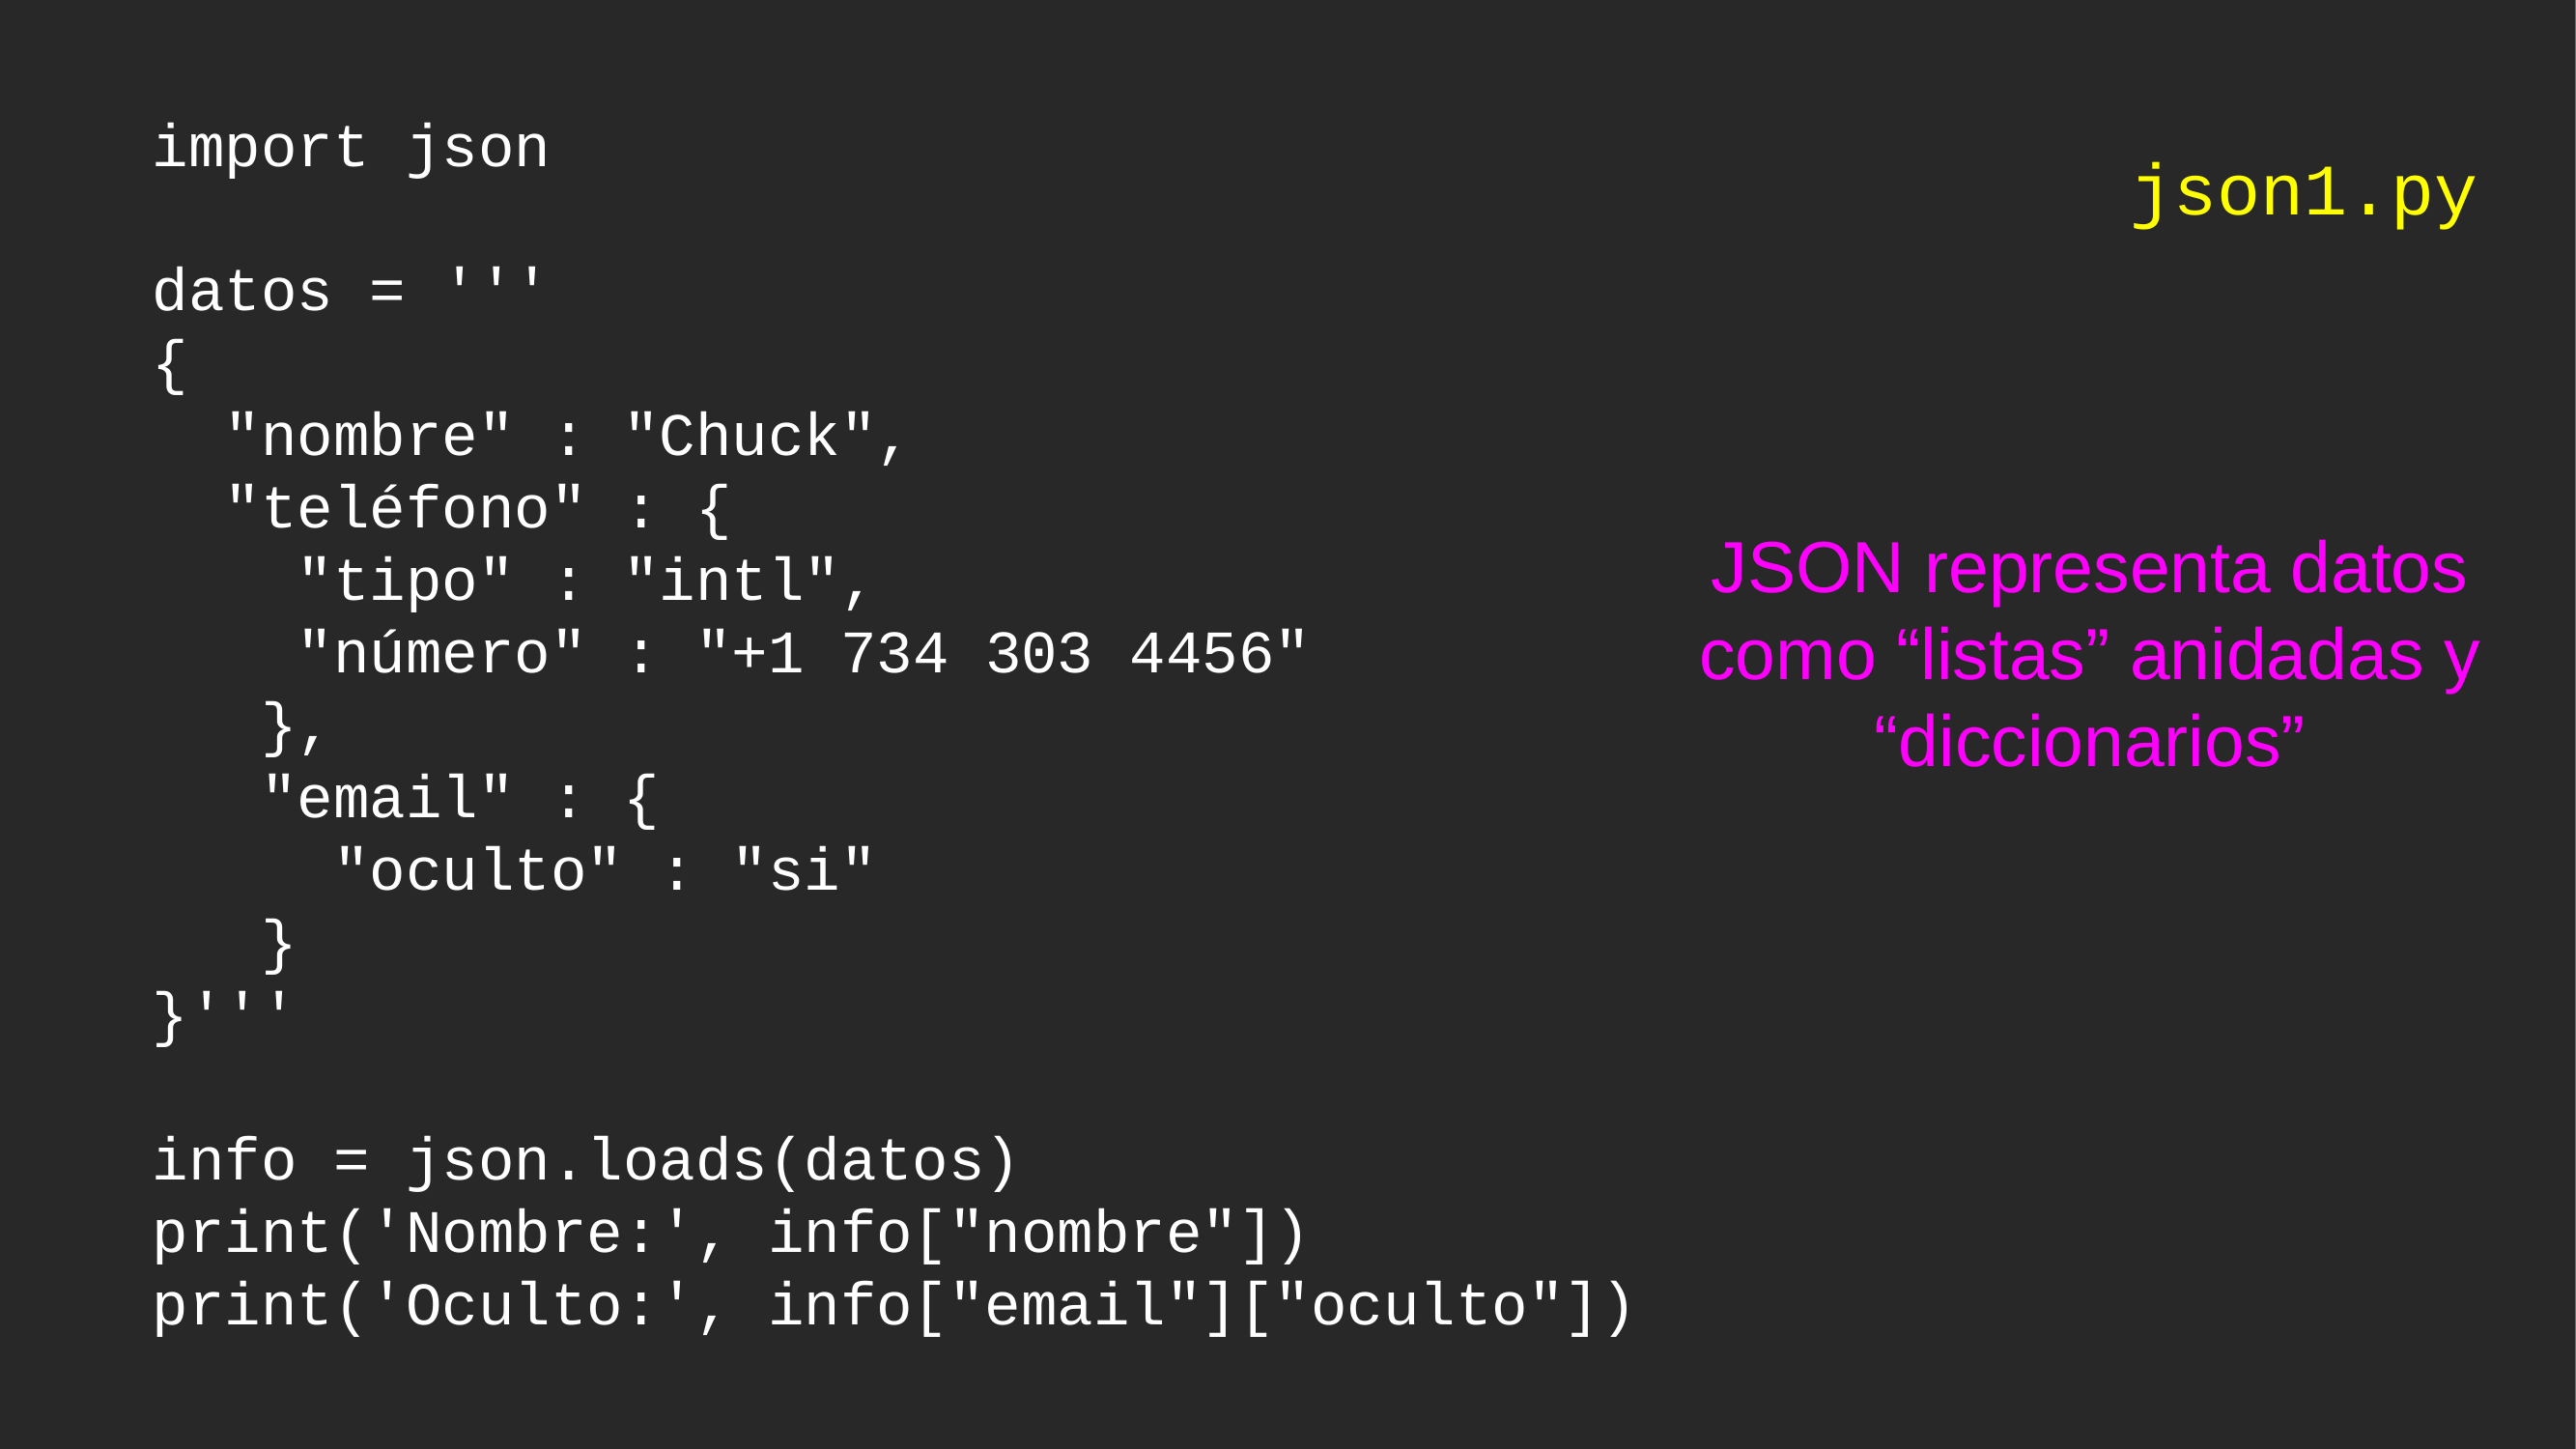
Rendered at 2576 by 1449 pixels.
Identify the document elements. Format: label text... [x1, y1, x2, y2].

text_box json1.py [2121, 133, 2488, 238]
text_box import json datos = ''' { "nombre" : "Chuck", "teléfono" : { "tipo" : "intl", "número" : "+1 734 303 4456" }, "email" : { "oculto" : "si" } }''' info = json.loads(datos) print('Nombre:', info["nombre"]) print('Oculto:', info["email"]["oculto"]) [152, 132, 1674, 1310]
text_box JSON representa datos como “listas” anidadas y “diccionarios” [1692, 519, 2488, 783]
